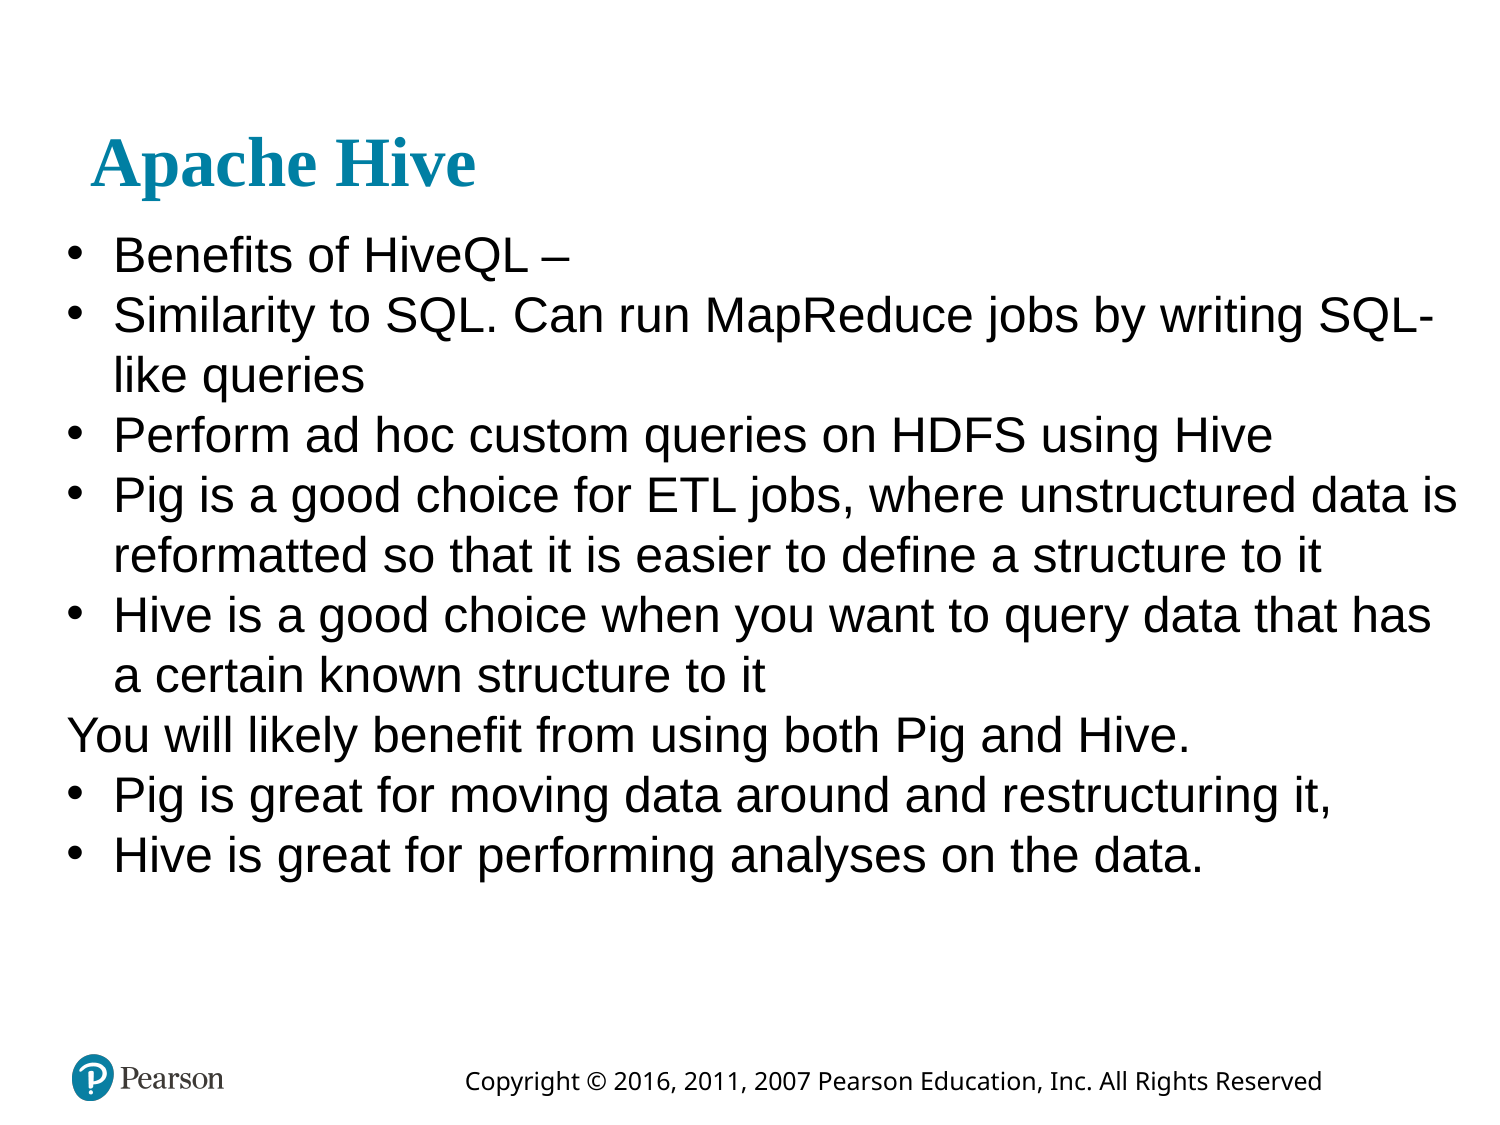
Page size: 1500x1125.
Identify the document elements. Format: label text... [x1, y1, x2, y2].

picture [98, 1054, 224, 1101]
text_box Benefits of HiveQL – Similarity to SQL. Can run MapReduce jobs by writing SQL-like queries Perform ad hoc custom queries on HDFS using Hive Pig is a good choice for ETL jobs, where unstructured data is reformatted so that it is easier to define a structure to it Hive is a good choice when you want to query data that has a certain known structure to it You will likely benefit from using both Pig and Hive. Pig is great for moving data around and restructuring it, Hive is great for performing analyses on the data. [51, 215, 1481, 890]
picture [72, 1087, 83, 1101]
picture [72, 1054, 88, 1070]
picture [80, 1063, 106, 1088]
title Apache Hive [75, 35, 1425, 215]
